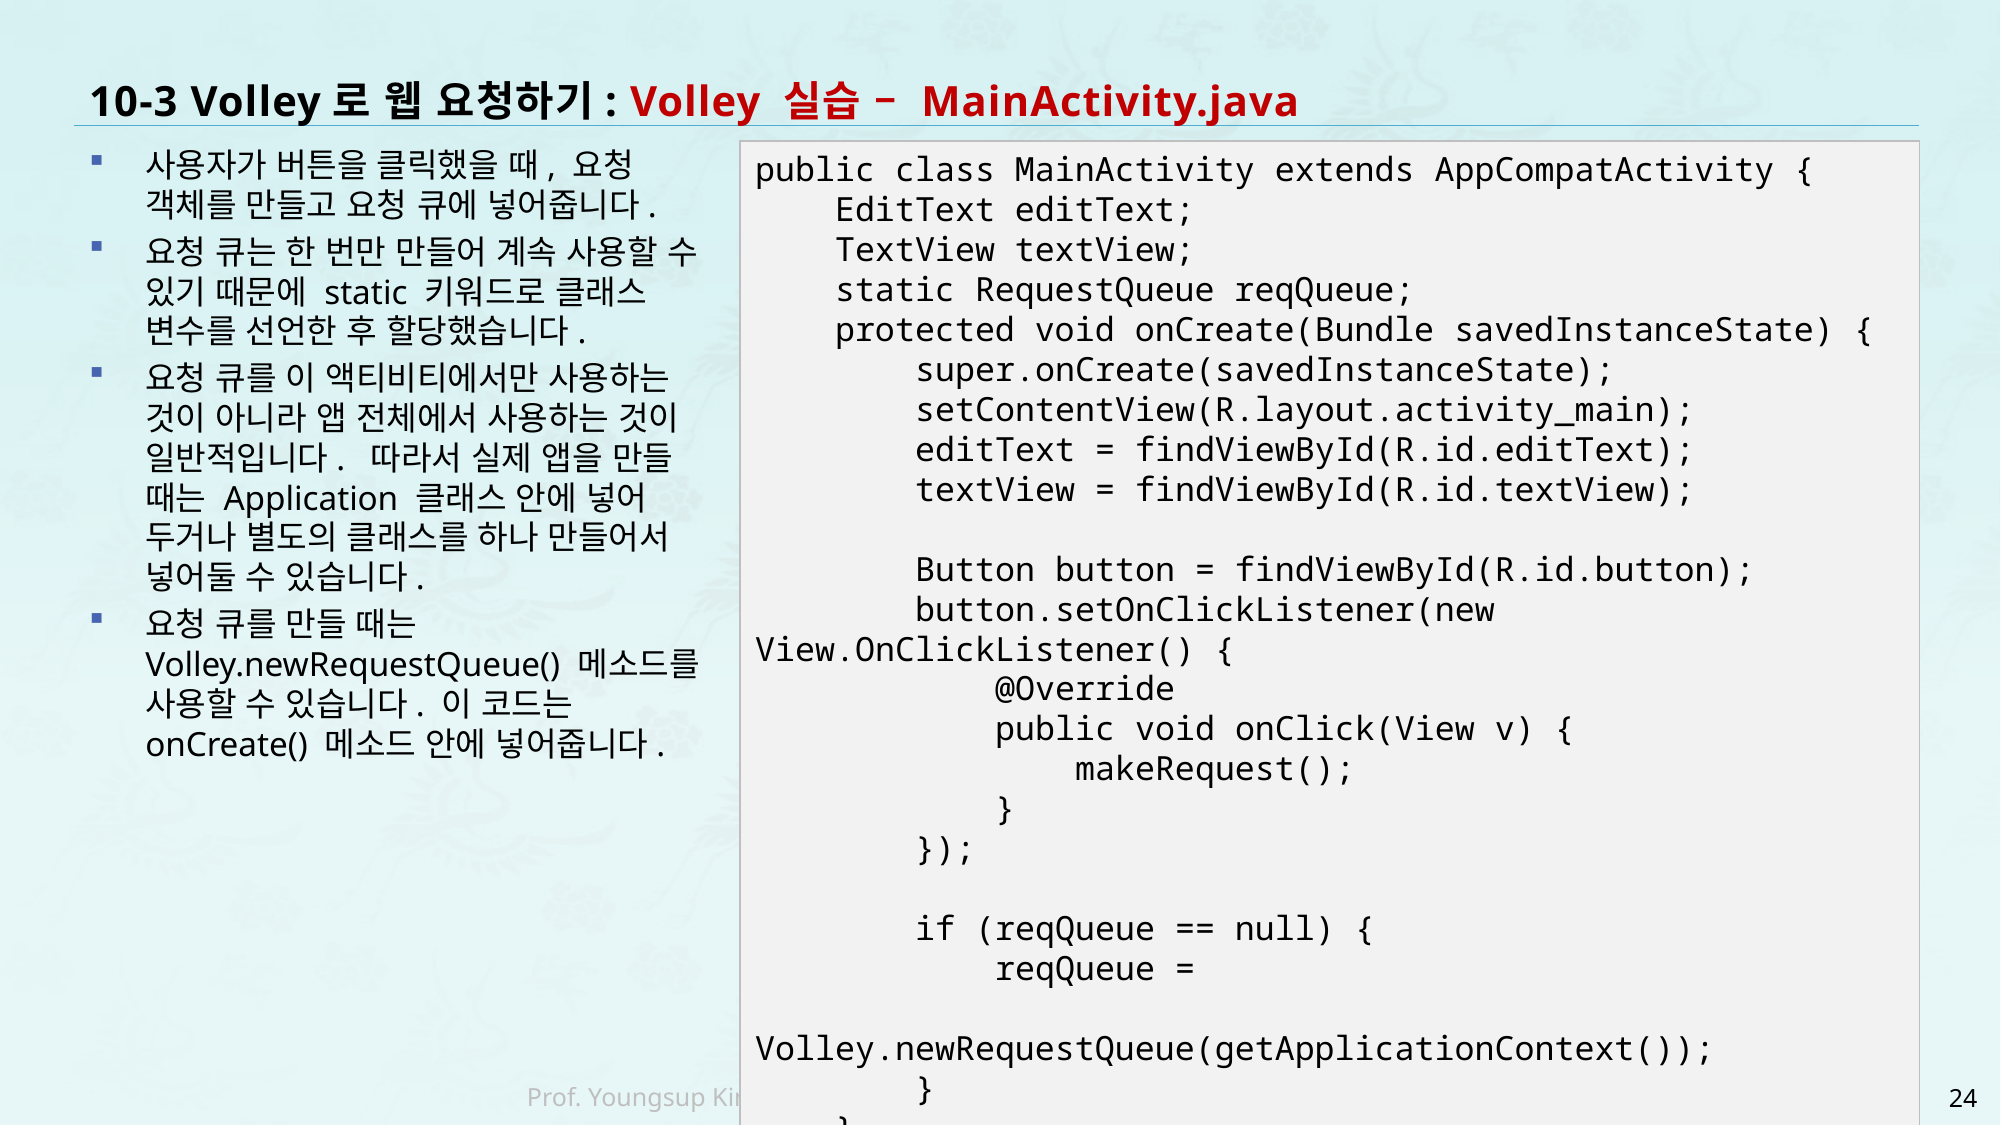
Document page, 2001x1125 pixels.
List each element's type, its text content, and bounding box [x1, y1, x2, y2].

slide_number 24 [1920, 1069, 1993, 1125]
title 10-3 Volley로 웹 요청하기: Volley 실습 – MainActivity.java [74, 62, 1920, 138]
text_box public class MainActivity extends AppCompatActivity { EditText editText; TextView textView; static RequestQueue reqQueue; protected void onCreate(Bundle savedInstanceState) { super.onCreate(savedInstanceState); setContentView(R.layout.activity_main); editText = findViewById(R.id.editText); textView = findViewById(R.id.textView); Button button = findViewById(R.id.button); button.setOnClickListener(new View.OnClickListener() { @Override public void onClick(View v) { makeRequest(); } }); if (reqQueue == null) { reqQueue = Volley.newRequestQueue(getApplicationContext()); } } [740, 141, 1920, 1125]
list 사용자가 버튼을 클릭했을 때, 요청 객체를 만들고 요청 큐에 넣어줍니다. 요청 큐는 한 번만 만들어 계속 사용할 수 있기 때문에 static 키워드로 클래스 변수를 선언한 후 할당했습니다. 요청 큐를 이 액티비티에서만 사용하는 것이 아니라 앱 전체에서 사용하는 것이 일반적입니다. 따라서 실제 앱을 만들 때는 Application 클래스 안에 넣어 두거나 별도의 클래스를 하나 만들어서 넣어둘 수 있습니다. 요청 큐를 만들 때는 Volley.newRequestQueue() 메소드를 사용할 수 있습니다. 이 코드는 onCreate() 메소드 안에 넣어줍니다. [74, 137, 741, 1066]
